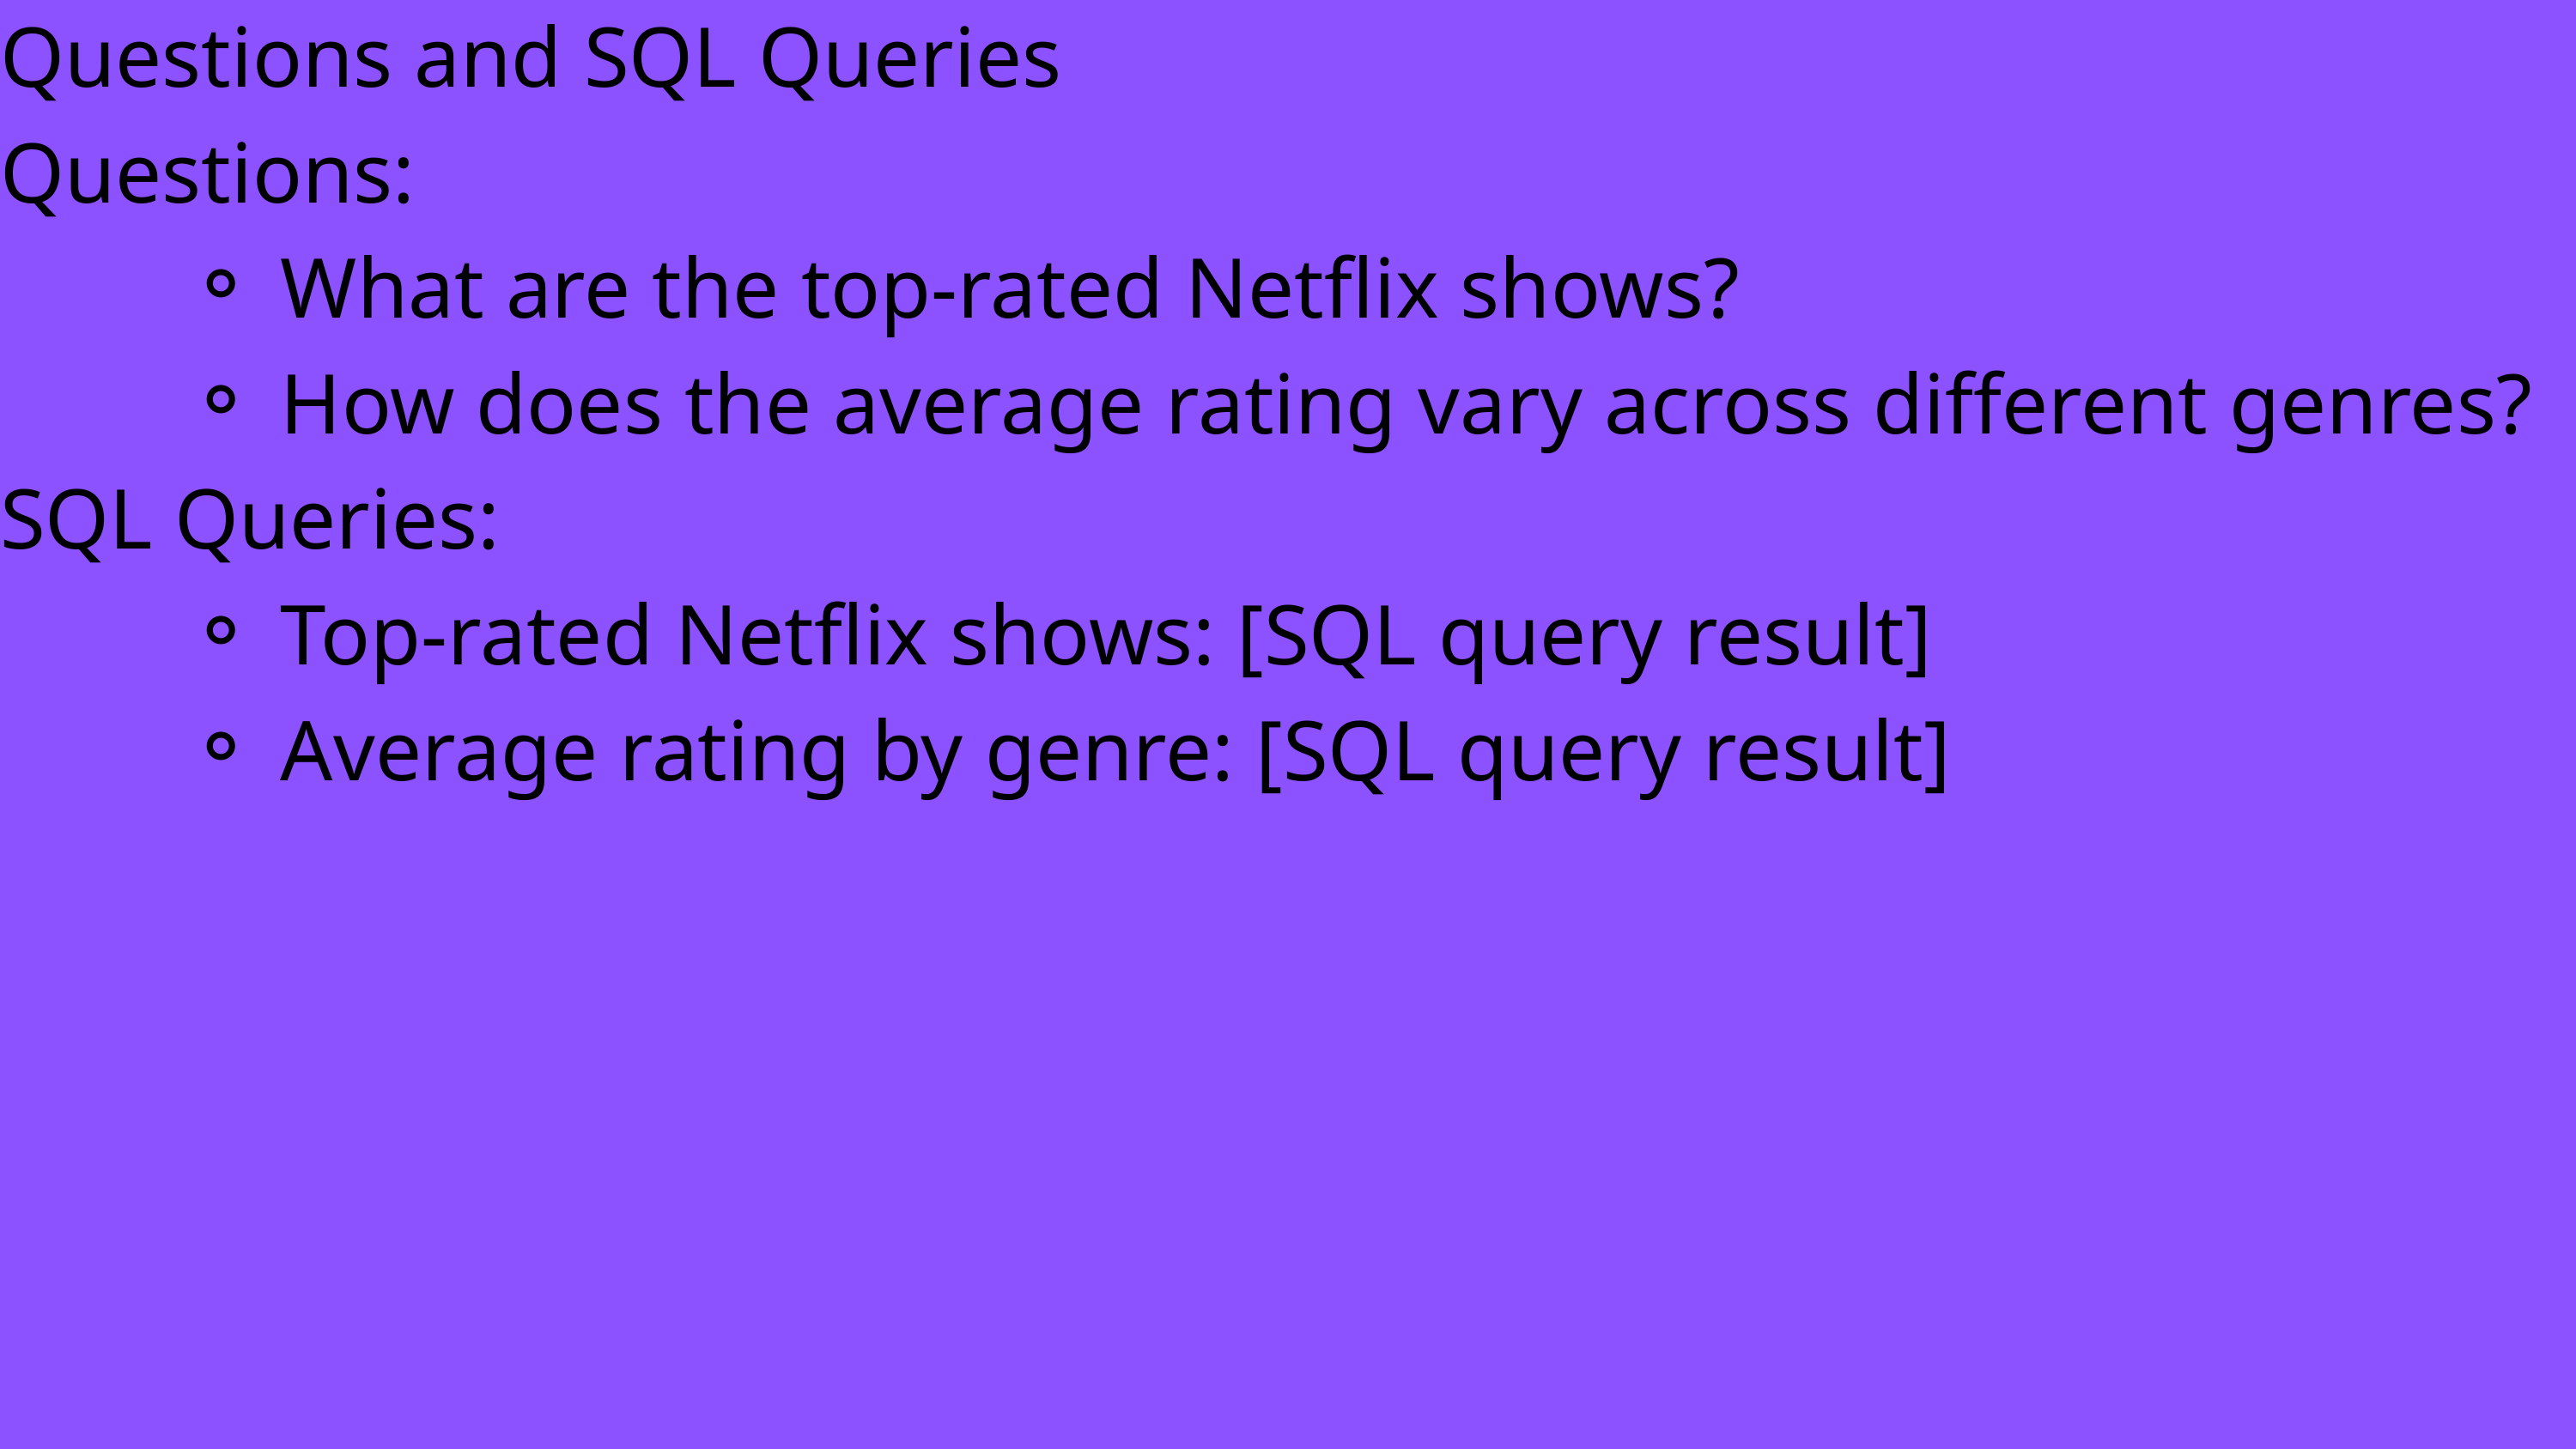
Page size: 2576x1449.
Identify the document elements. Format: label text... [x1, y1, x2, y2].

text_box Questions and SQL Queries Questions: What are the top-rated Netflix shows? How does the average rating vary across different genres? SQL Queries: Top-rated Netflix shows: [SQL query result] Average rating by genre: [SQL query result] [0, 0, 2576, 913]
